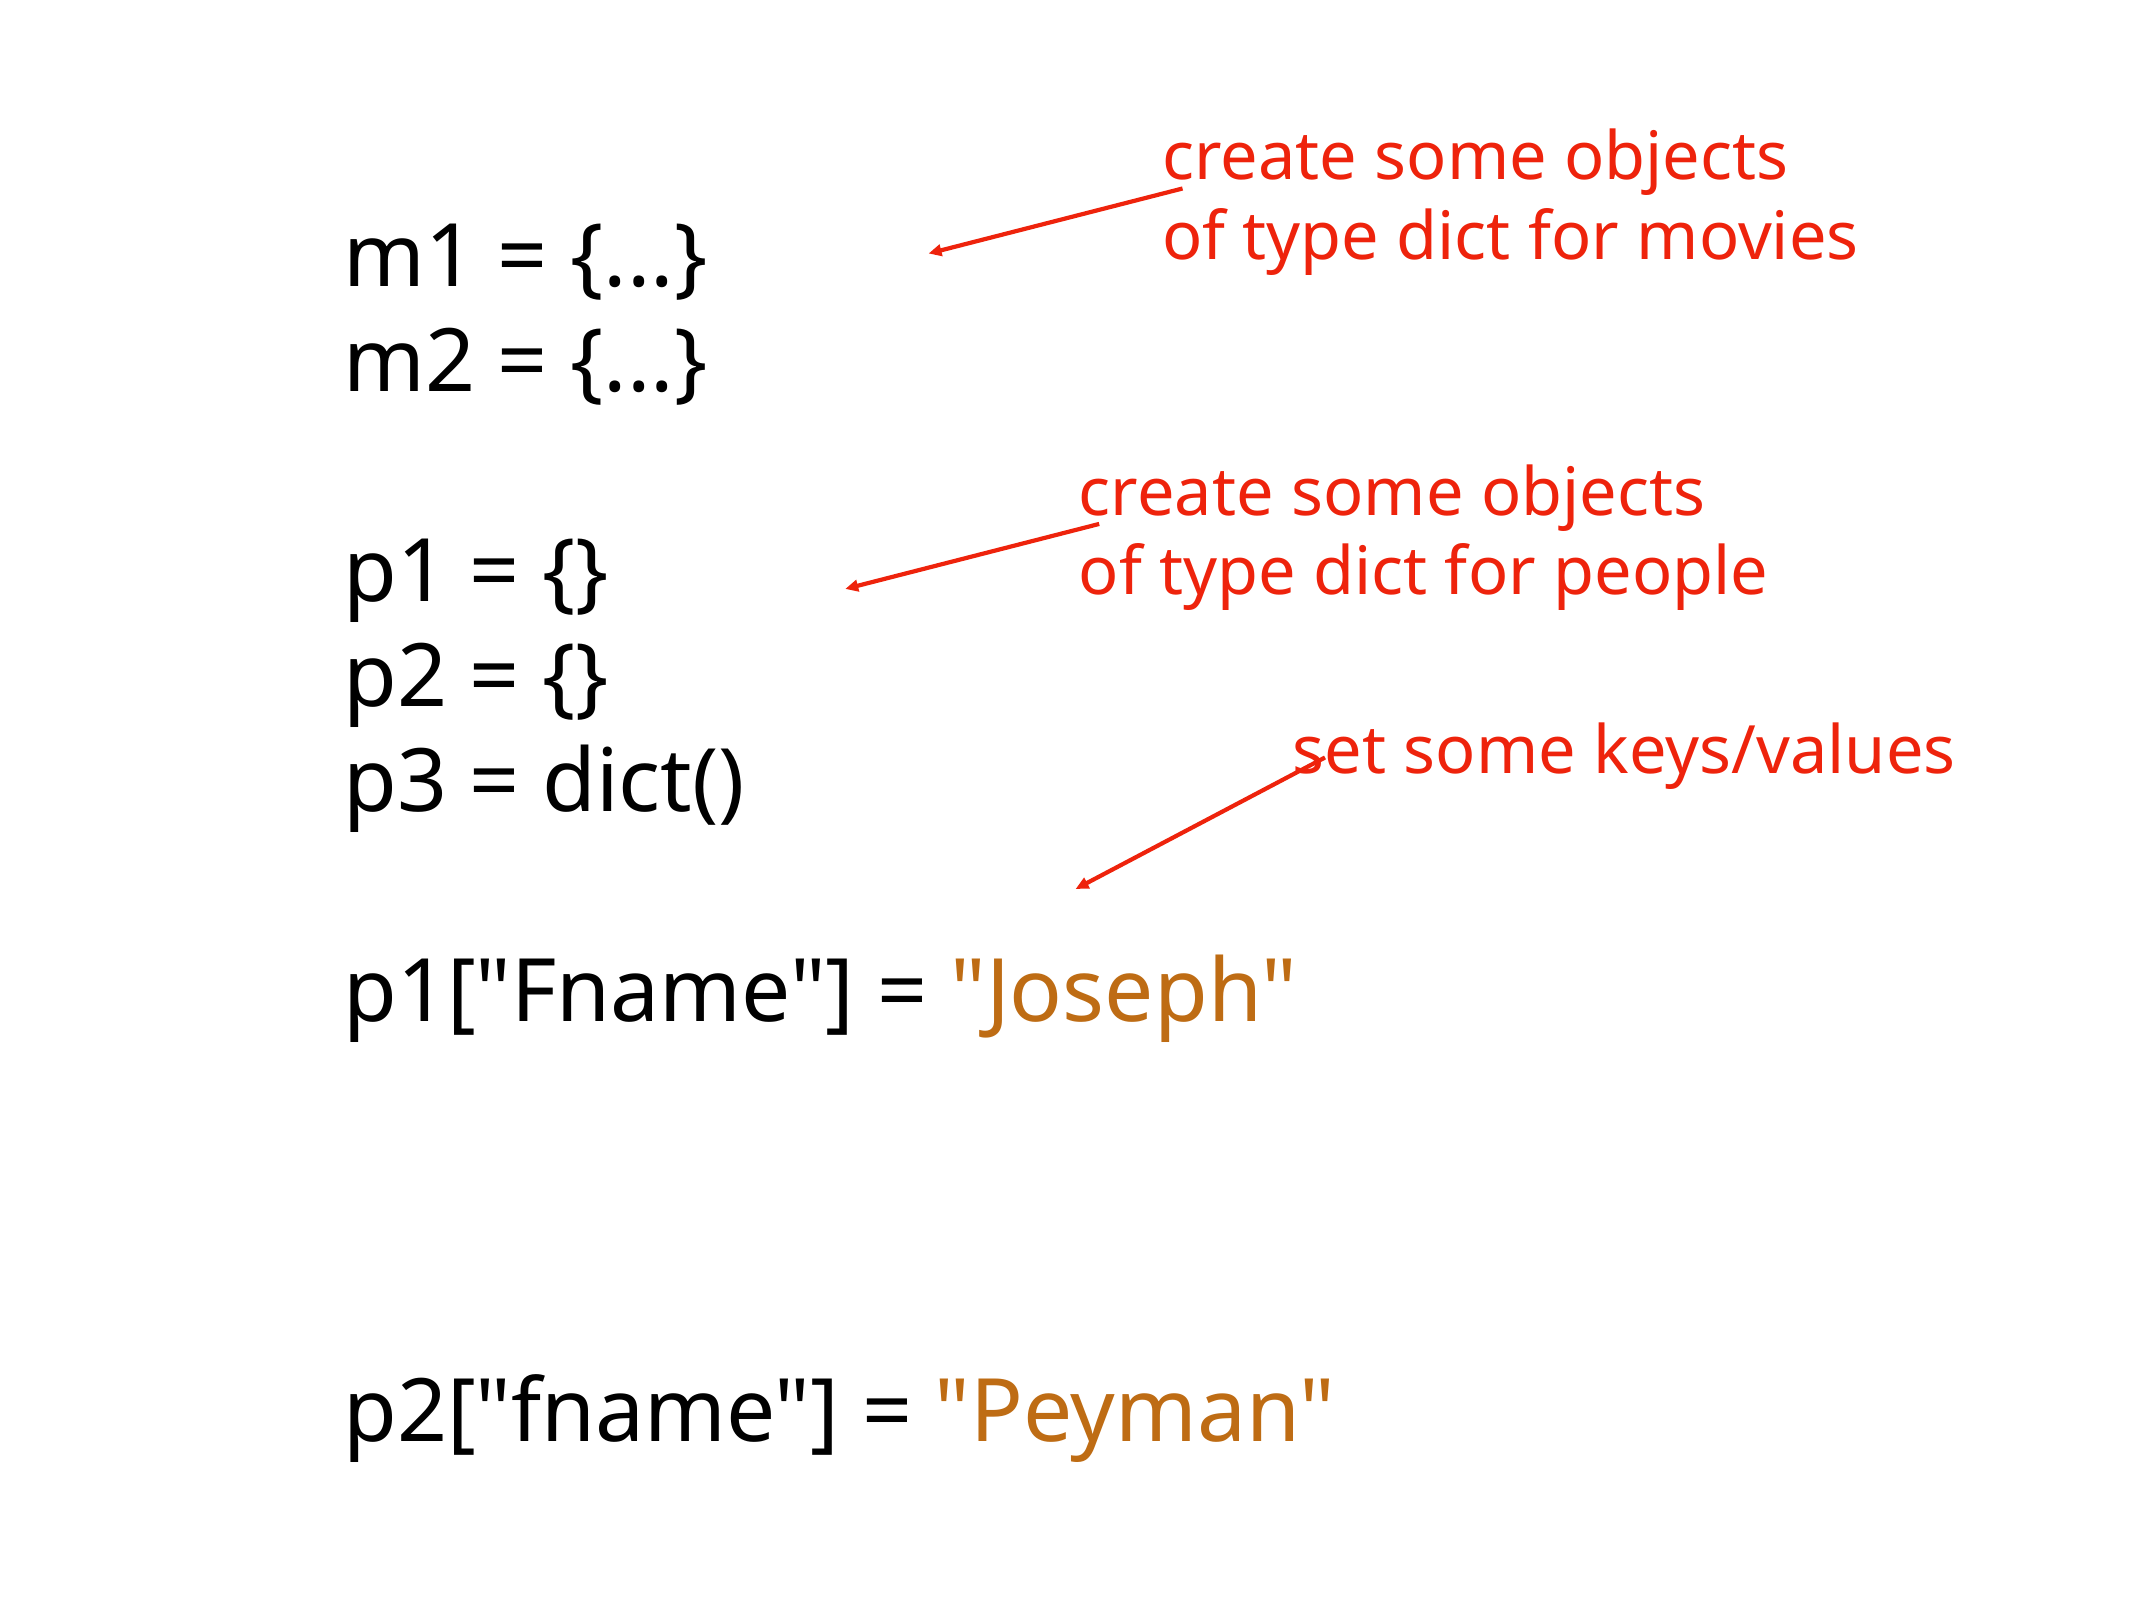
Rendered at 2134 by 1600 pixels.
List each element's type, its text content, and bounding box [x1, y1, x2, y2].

text_box [928, 188, 1183, 257]
text_box create some objects of type dict for people [1070, 439, 1778, 617]
text_box m1 = {...} m2 = {...} p1 = {} p2 = {} p3 = dict() p1["Fname"] = "Joseph" p2["fname"] = "Peyman" p3["fname"] = "Shri Shruthi" print(type(m1)) print(type(p1)) [335, 191, 1880, 1600]
text_box [845, 523, 1100, 592]
text_box set some keys/values [1284, 698, 1965, 796]
text_box create some objects of type dict for movies [1153, 104, 1868, 281]
text_box [1075, 757, 1326, 889]
